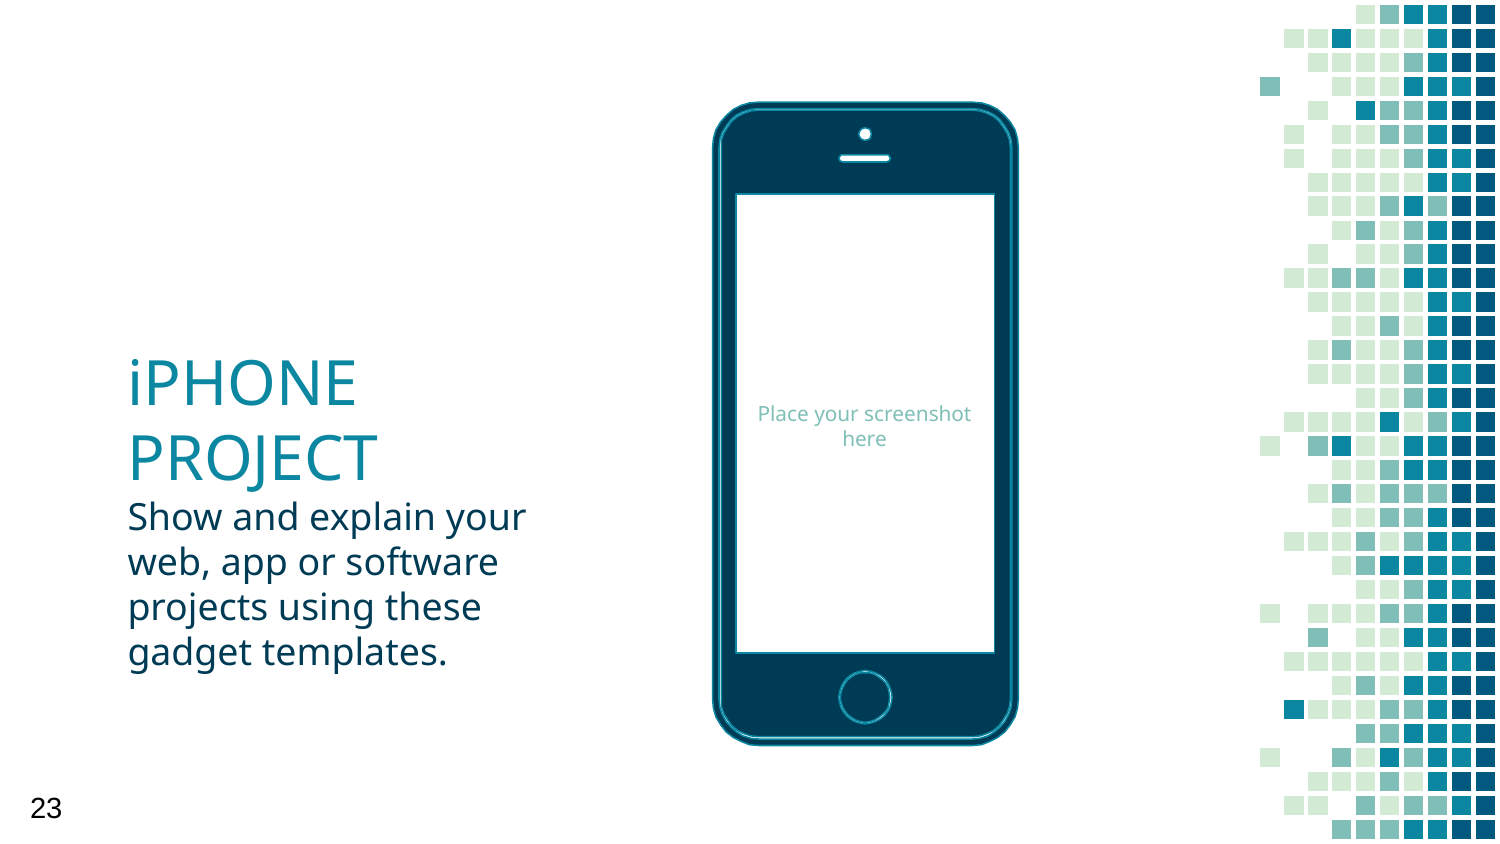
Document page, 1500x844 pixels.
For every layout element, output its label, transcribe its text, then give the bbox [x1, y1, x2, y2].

list iPHONE PROJECT Show and explain your web, app or software projects using these gadget templates. [112, 137, 564, 689]
slide_number 23 [15, 774, 105, 839]
text_box [712, 102, 1019, 746]
text_box Place your screenshot here [734, 195, 995, 657]
